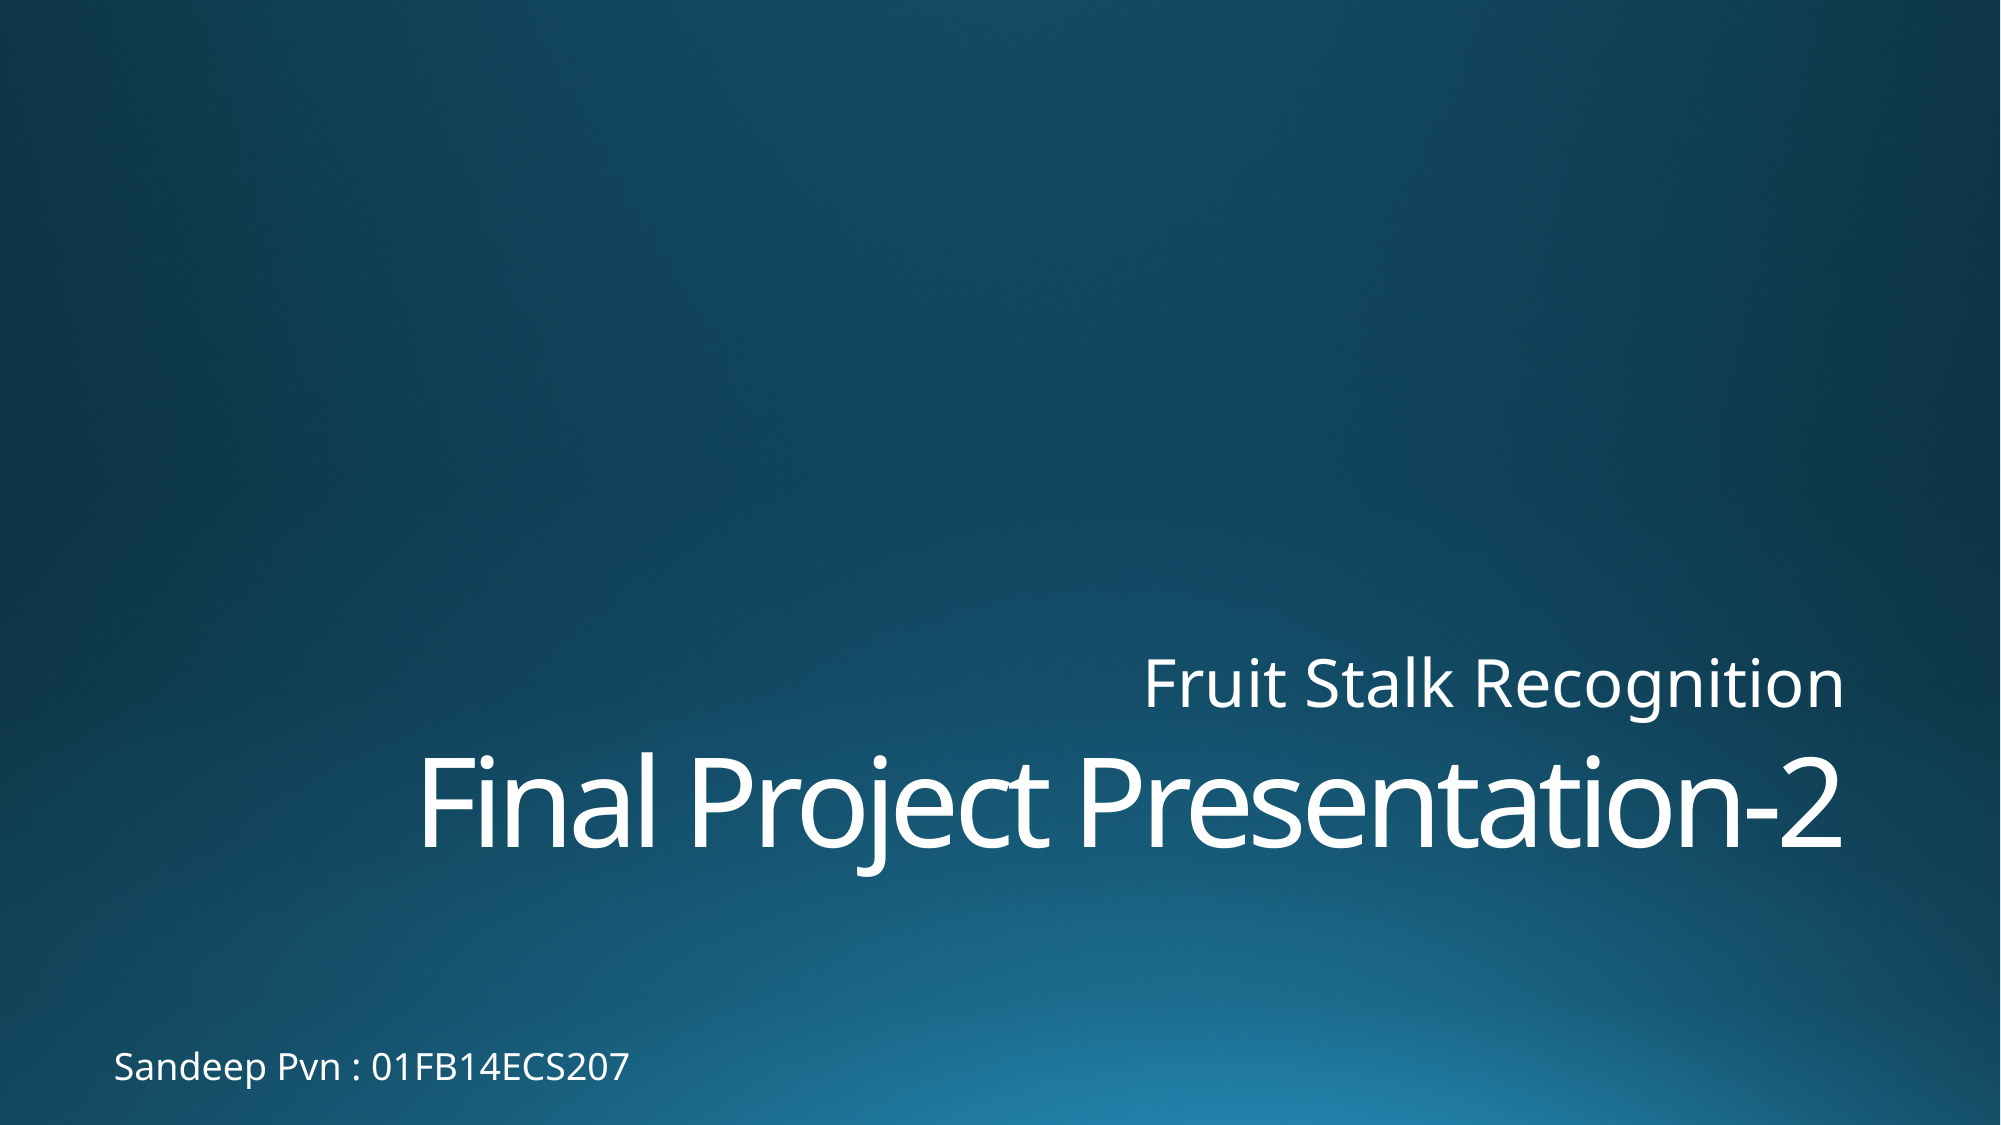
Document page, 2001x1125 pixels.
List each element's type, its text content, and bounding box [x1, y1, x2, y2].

text_box Sandeep Pvn : 01FB14ECS207 [99, 1035, 646, 1096]
subtitle Fruit Stalk Recognition [362, 606, 1863, 730]
title Final Project Presentation-2 [362, 732, 1863, 1002]
picture [0, 0, 2001, 1125]
